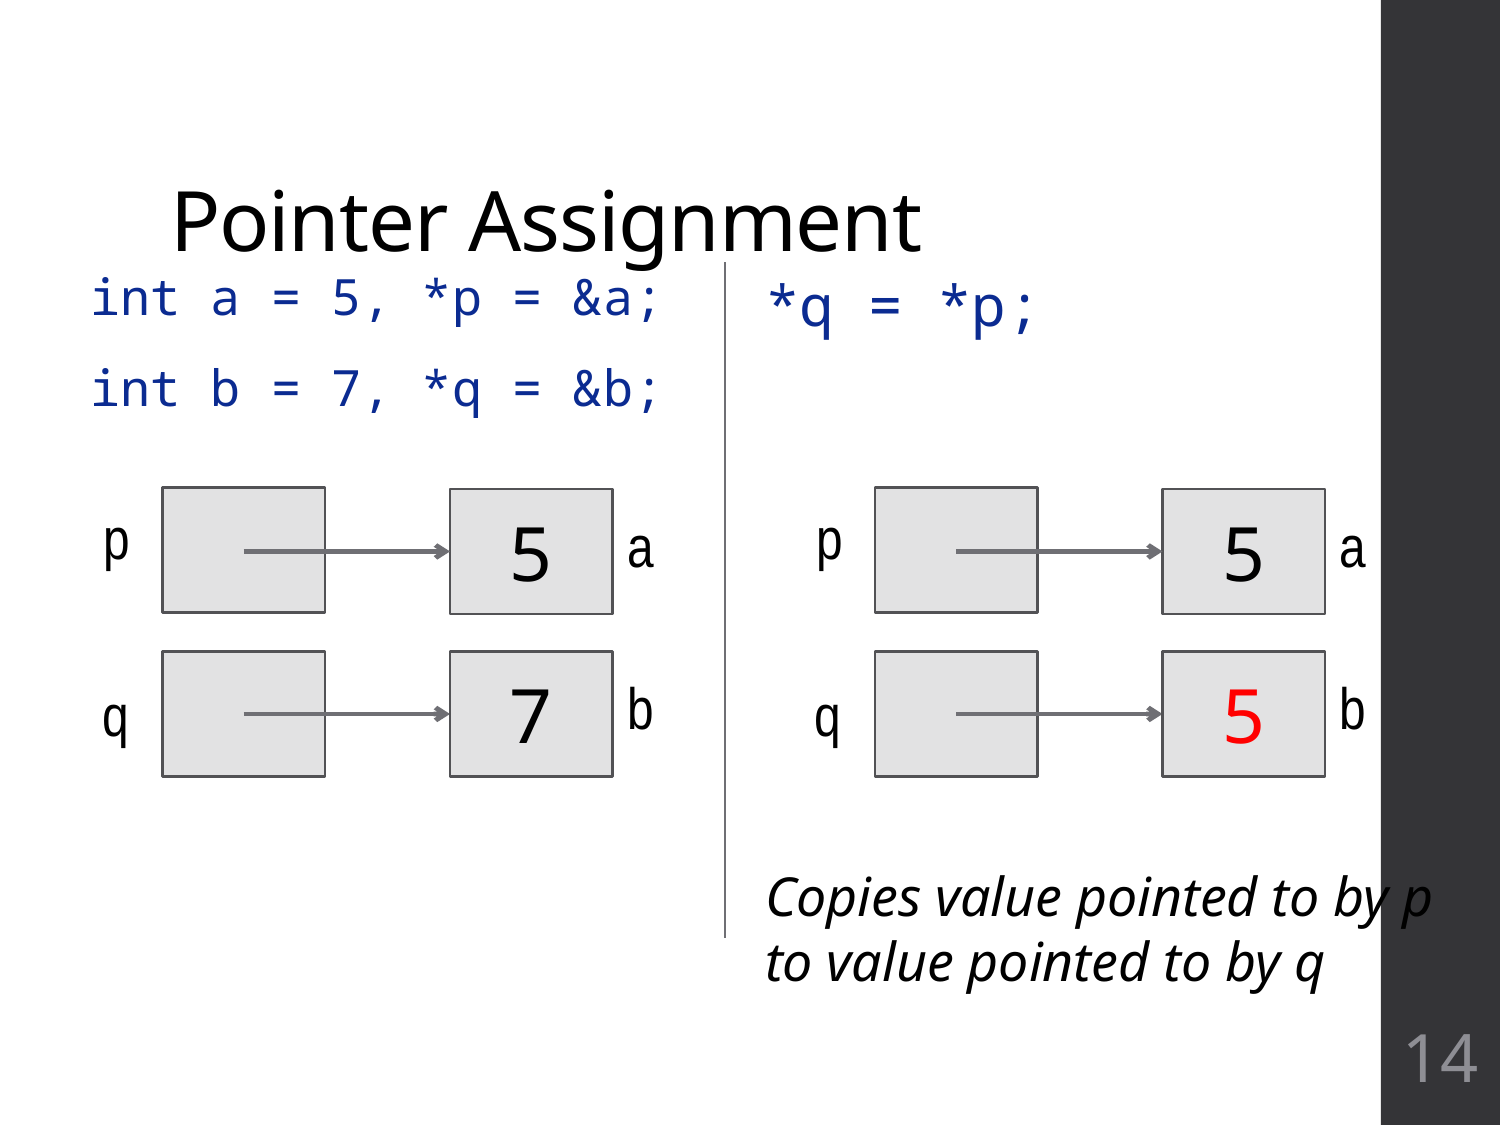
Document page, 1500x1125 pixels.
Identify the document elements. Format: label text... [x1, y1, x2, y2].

list int a = 5, *p = &a; int b = 7, *q = &b; [75, 262, 688, 1005]
text_box q [87, 671, 163, 756]
text_box b [612, 664, 688, 749]
text_box p [88, 494, 164, 579]
text_box [161, 486, 326, 614]
text_box [874, 486, 1039, 614]
text_box 5 [1161, 488, 1326, 615]
text_box *q = *p; Copies value pointed to by p to value pointed to by q [750, 261, 1463, 1005]
text_box q [799, 671, 875, 756]
text_box p [801, 494, 877, 579]
text_box [161, 650, 326, 778]
text_box b [1324, 664, 1400, 749]
text_box [874, 650, 1039, 778]
slide_number 14 [1384, 1012, 1498, 1110]
text_box 7 [449, 650, 614, 778]
text_box 5 [449, 488, 614, 615]
title Pointer Assignment [155, 60, 1348, 278]
text_box a [1324, 501, 1400, 587]
text_box 5 [1161, 650, 1326, 778]
text_box a [612, 501, 688, 587]
